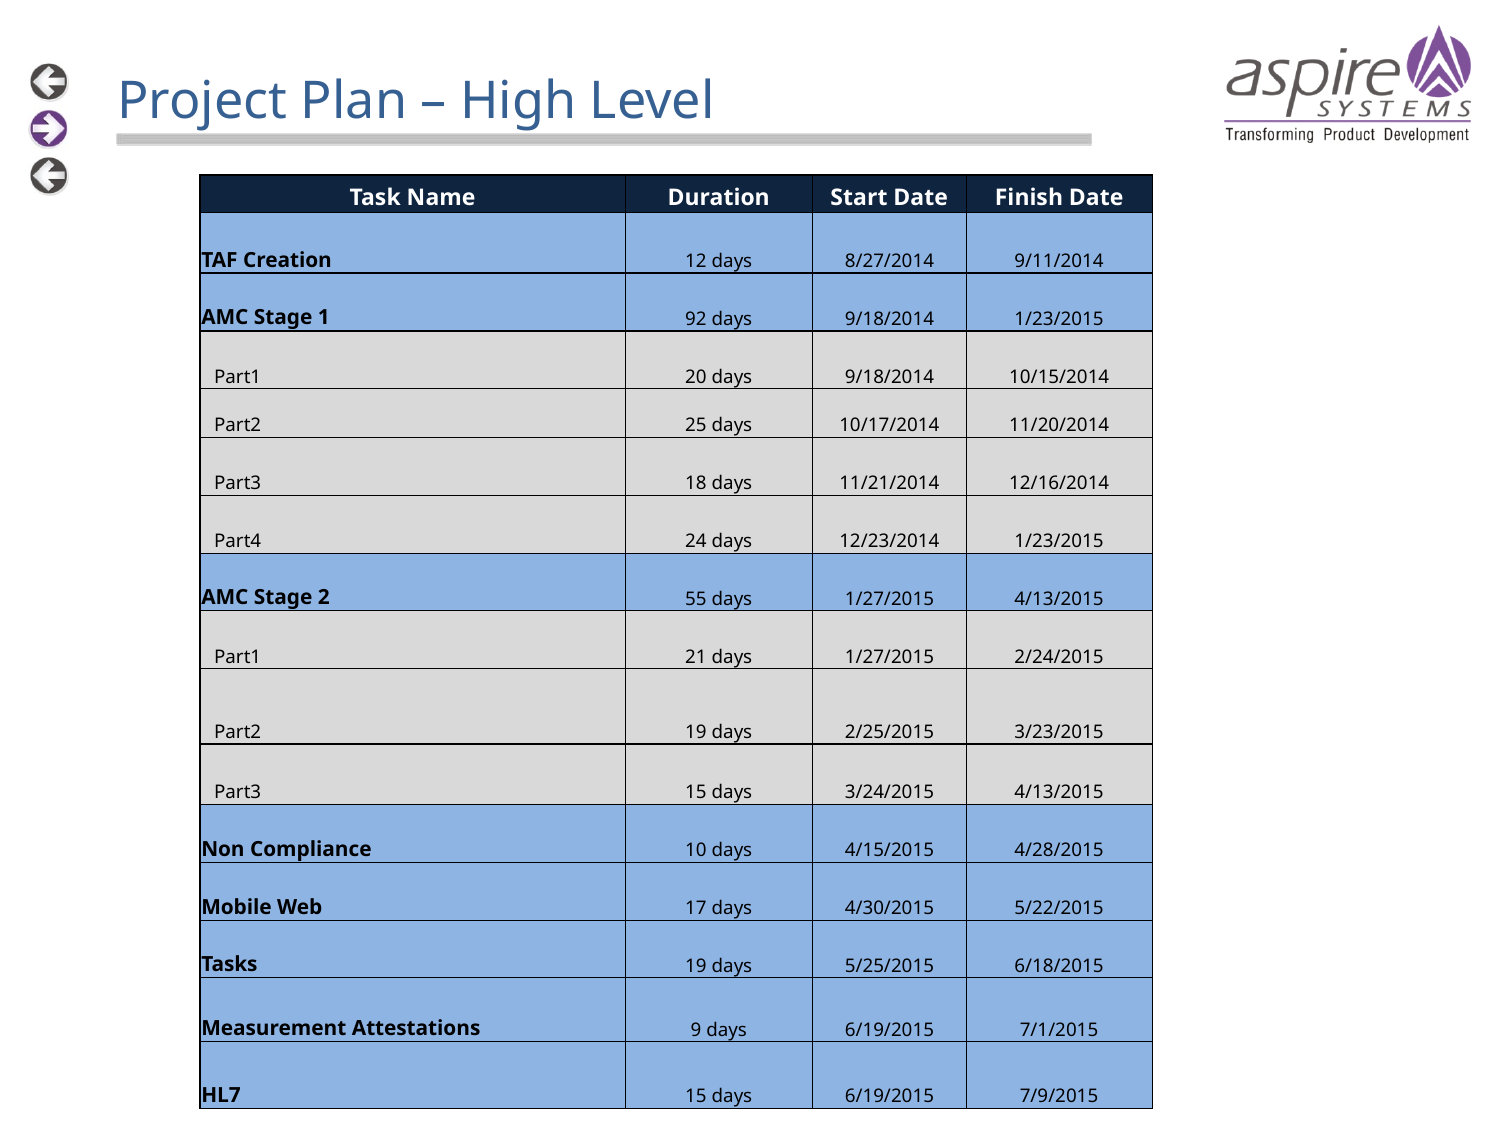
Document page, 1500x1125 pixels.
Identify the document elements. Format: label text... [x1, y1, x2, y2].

table_header Duration [626, 176, 812, 212]
table_cell 15 days [626, 745, 812, 804]
table_cell 21 days [626, 611, 812, 668]
table_cell 6/19/2015 [813, 978, 966, 1041]
table_cell 12/16/2014 [967, 438, 1152, 495]
table_cell Measurement Attestations [201, 978, 625, 1041]
table_cell 3/23/2015 [967, 669, 1152, 743]
table_cell 25 days [626, 389, 812, 437]
table_cell Part2 [201, 669, 625, 743]
table_cell Non Compliance [201, 805, 625, 862]
table_cell 5/22/2015 [967, 863, 1152, 920]
table_cell 55 days [626, 554, 812, 610]
text_box Project Plan – High Level [102, 59, 1200, 137]
table_cell 10/17/2014 [813, 389, 966, 437]
table_cell AMC Stage 1 [201, 274, 625, 330]
table_cell Part1 [201, 332, 625, 388]
table_cell AMC Stage 2 [201, 554, 625, 610]
table_cell 19 days [626, 669, 812, 743]
table_cell Part1 [201, 611, 625, 668]
table_cell 1/23/2015 [967, 274, 1152, 330]
table_cell Part4 [201, 496, 625, 553]
table_cell 7/1/2015 [967, 978, 1152, 1041]
table_cell 9 days [626, 978, 812, 1041]
table_cell Part3 [201, 745, 625, 804]
table_cell 4/15/2015 [813, 805, 966, 862]
table_cell 10/15/2014 [967, 332, 1152, 388]
table_cell 1/23/2015 [967, 496, 1152, 553]
table_cell 1/27/2015 [813, 554, 966, 610]
table_cell 6/19/2015 [813, 1042, 966, 1108]
table_cell 2/24/2015 [967, 611, 1152, 668]
table_cell Tasks [201, 921, 625, 977]
table_cell 19 days [626, 921, 812, 977]
table_cell 10 days [626, 805, 812, 862]
table_cell 17 days [626, 863, 812, 920]
table_cell 18 days [626, 438, 812, 495]
table_cell Mobile Web [201, 863, 625, 920]
table_cell 11/20/2014 [967, 389, 1152, 437]
table_cell 6/18/2015 [967, 921, 1152, 977]
table_cell Part3 [201, 438, 625, 495]
table_cell 3/24/2015 [813, 745, 966, 804]
table_cell 20 days [626, 332, 812, 388]
table_cell 24 days [626, 496, 812, 553]
table_cell 9/18/2014 [813, 332, 966, 388]
table_cell 5/25/2015 [813, 921, 966, 977]
picture [1224, 24, 1471, 143]
table_cell 8/27/2014 [813, 213, 966, 272]
table_header Task Name [201, 176, 625, 212]
table_header Finish Date [967, 176, 1152, 212]
table_cell 4/30/2015 [813, 863, 966, 920]
table_cell 4/13/2015 [967, 745, 1152, 804]
table_cell 4/13/2015 [967, 554, 1152, 610]
table_cell 12 days [626, 213, 812, 272]
table_cell 2/25/2015 [813, 669, 966, 743]
picture [28, 62, 69, 196]
table_cell 92 days [626, 274, 812, 330]
table_header Start Date [813, 176, 966, 212]
table_cell 9/11/2014 [967, 213, 1152, 272]
table_cell 1/27/2015 [813, 611, 966, 668]
table_cell HL7 [201, 1042, 625, 1108]
table_cell TAF Creation [201, 213, 625, 272]
table_cell 7/9/2015 [967, 1042, 1152, 1108]
table_cell 4/28/2015 [967, 805, 1152, 862]
table_cell 9/18/2014 [813, 274, 966, 330]
picture [116, 137, 1092, 146]
table_cell 15 days [626, 1042, 812, 1108]
table_cell 12/23/2014 [813, 496, 966, 553]
table_cell Part2 [201, 389, 625, 437]
table_cell 11/21/2014 [813, 438, 966, 495]
